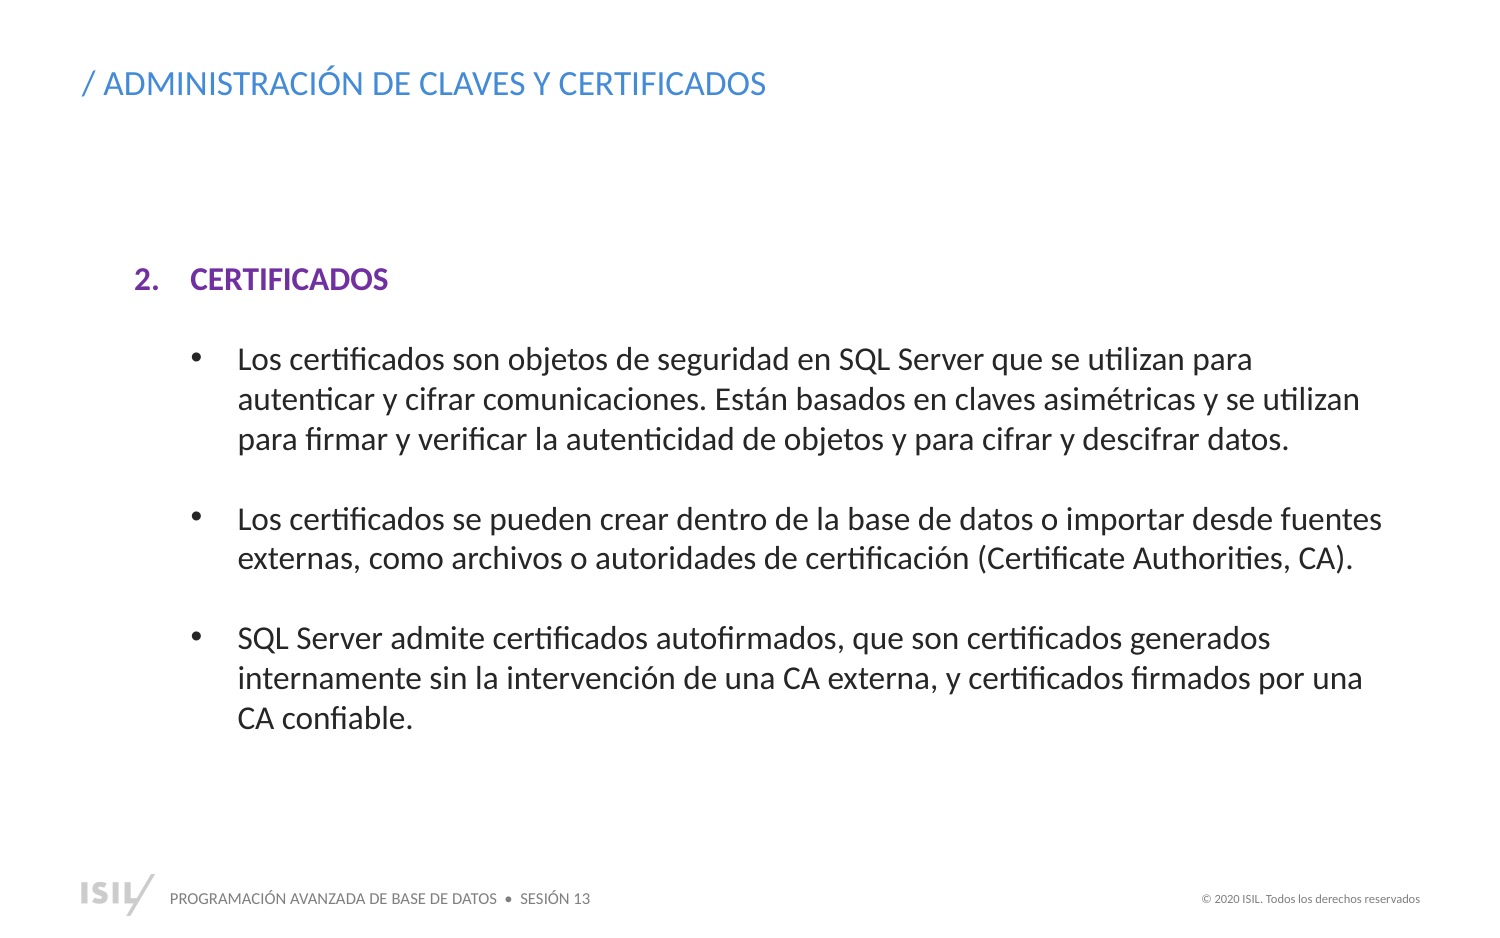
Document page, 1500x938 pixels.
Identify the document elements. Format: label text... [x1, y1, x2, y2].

text_box CERTIFICADOS Los certificados son objetos de seguridad en SQL Server que se utilizan para autenticar y cifrar comunicaciones. Están basados en claves asimétricas y se utilizan para firmar y verificar la autenticidad de objetos y para cifrar y descifrar datos. Los certificados se pueden crear dentro de la base de datos o importar desde fuentes externas, como archivos o autoridades de certificación (Certificate Authorities, CA). SQL Server admite certificados autofirmados, que son certificados generados internamente sin la intervención de una CA externa, y certificados firmados por una CA confiable. [132, 257, 1389, 737]
text_box / ADMINISTRACIÓN DE CLAVES Y CERTIFICADOS [66, 52, 1249, 111]
